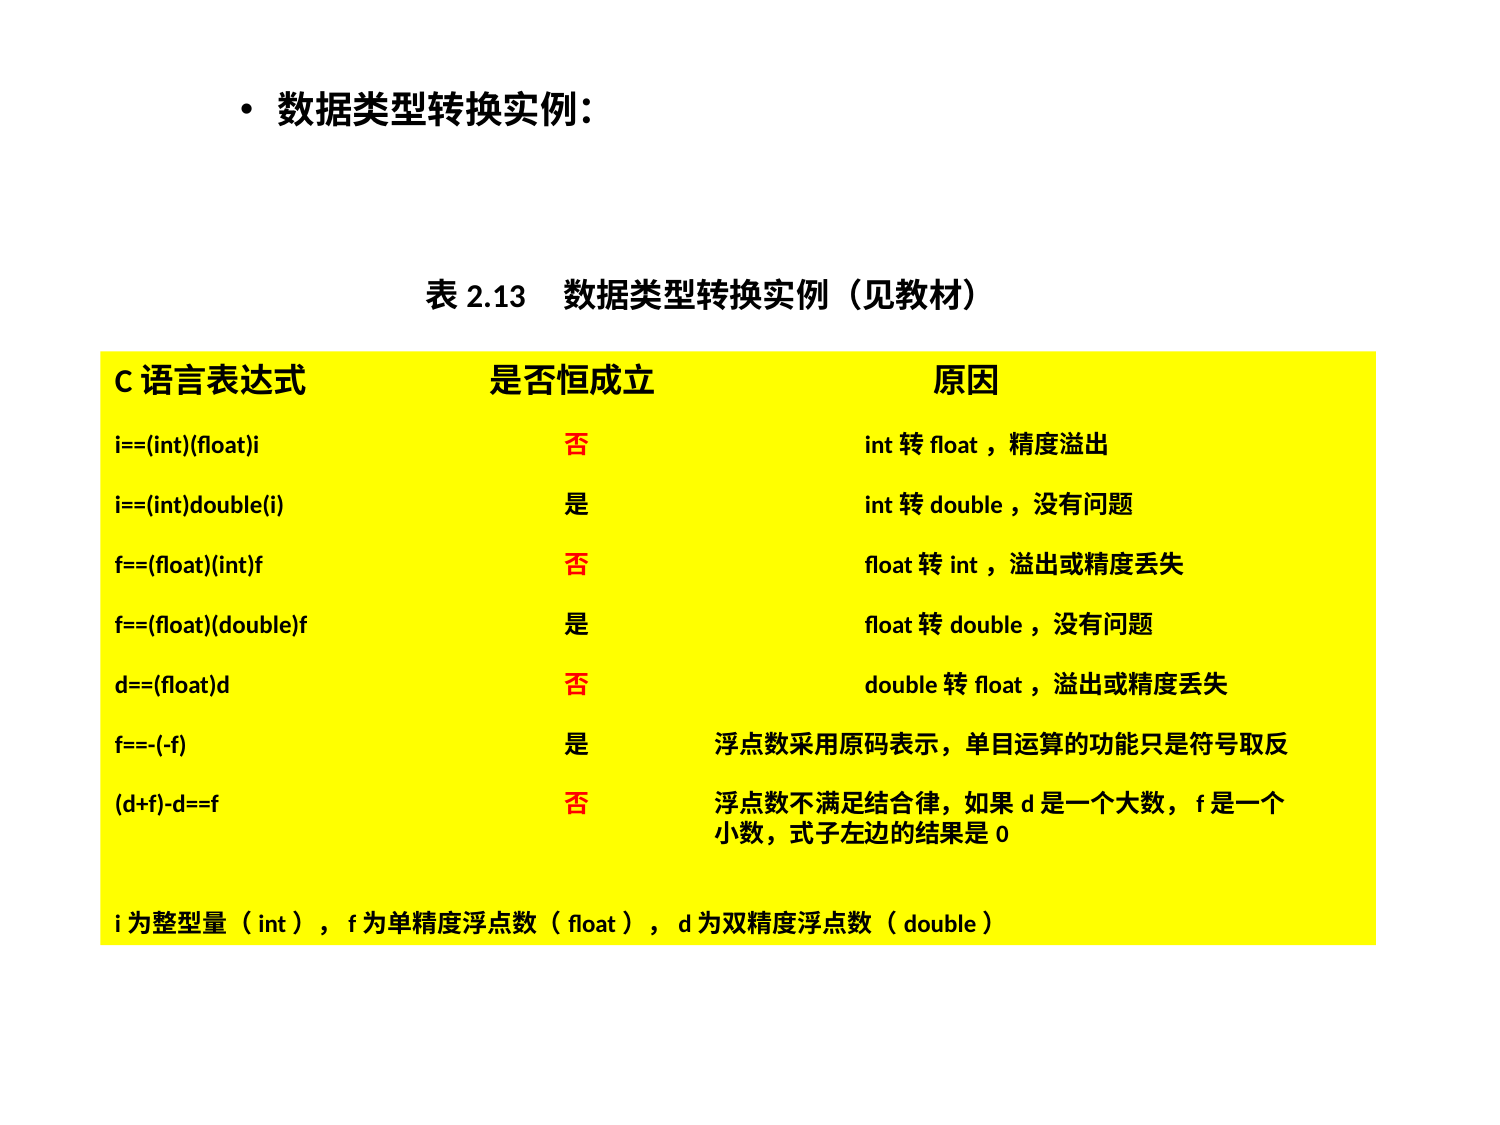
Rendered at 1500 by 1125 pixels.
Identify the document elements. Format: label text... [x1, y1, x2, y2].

list 数据类型转换实例： [75, 78, 1425, 1071]
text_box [100, 266, 1377, 953]
